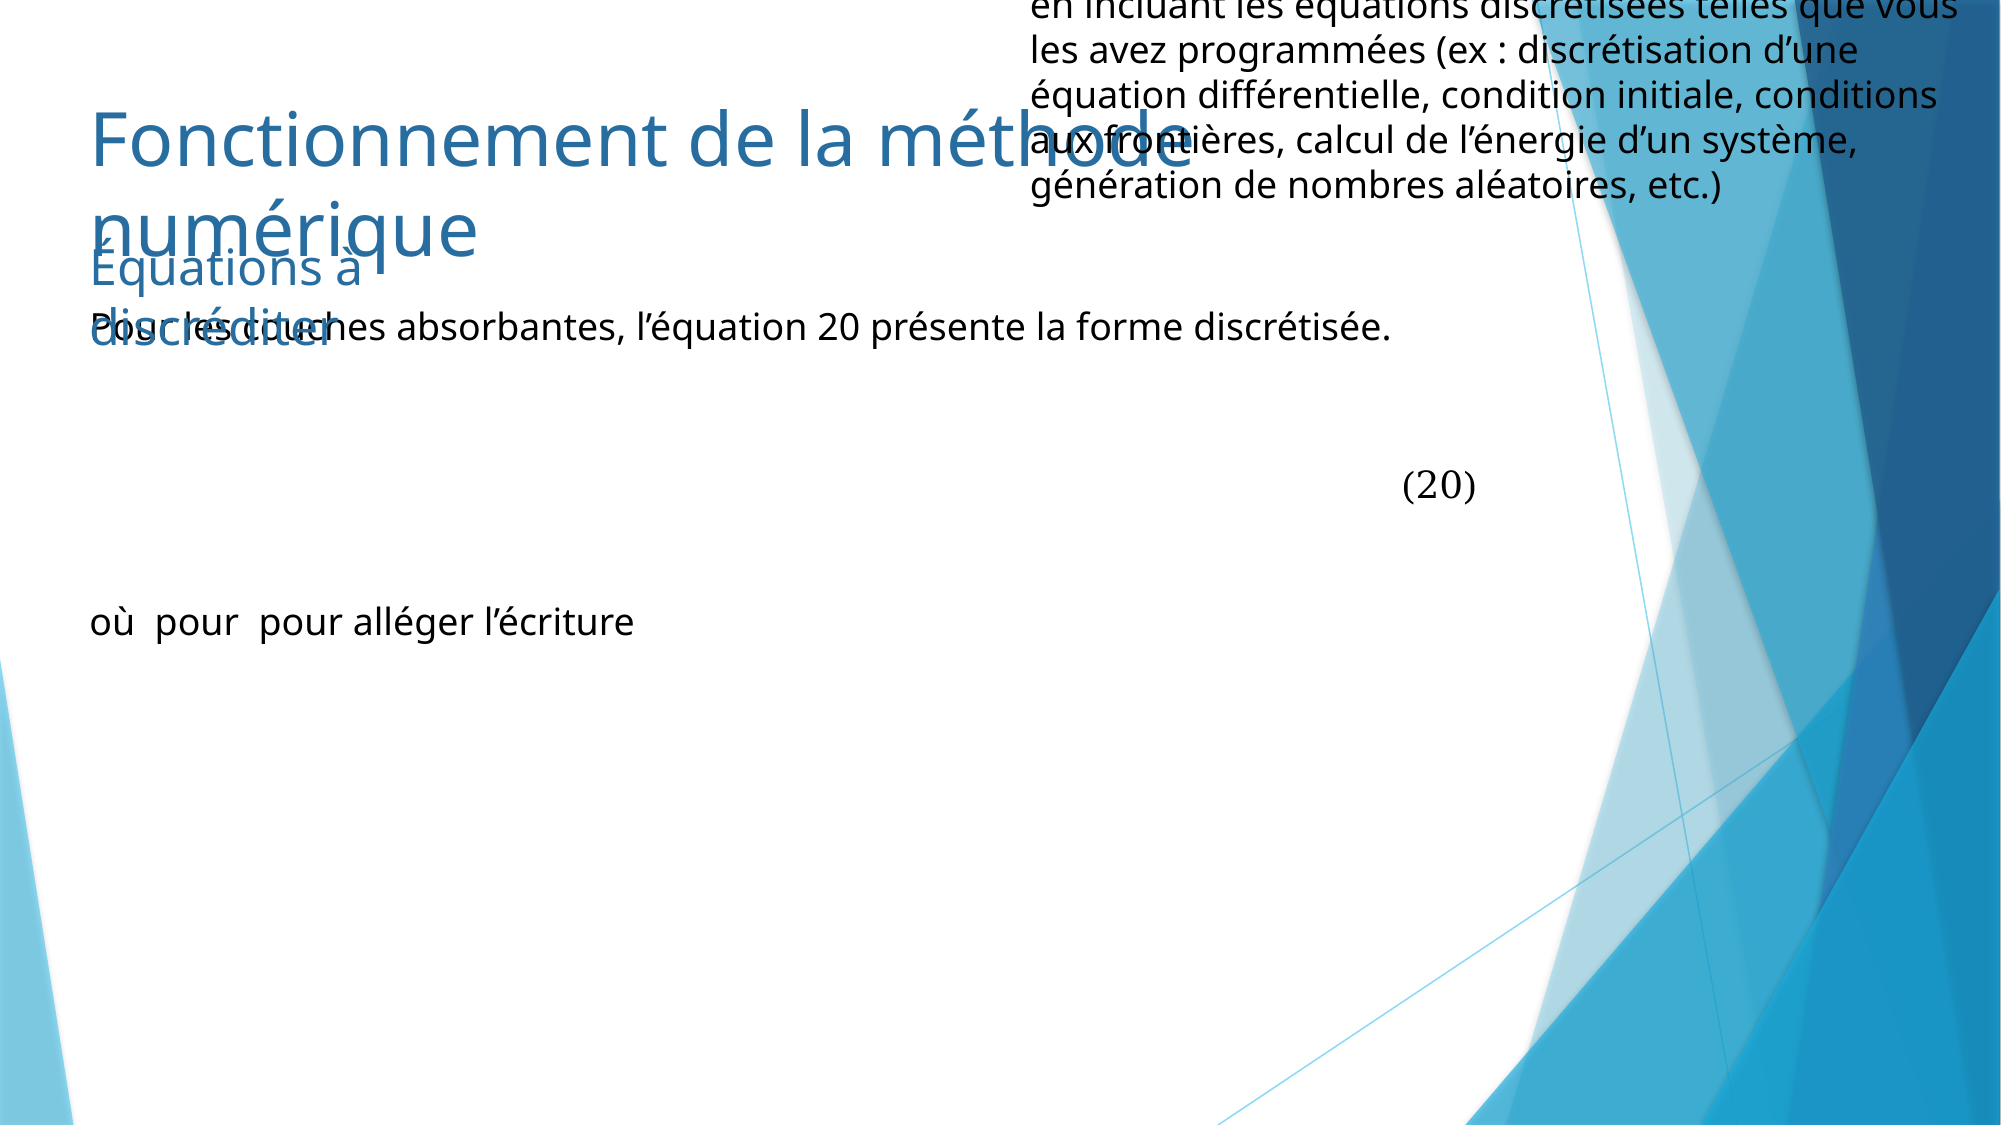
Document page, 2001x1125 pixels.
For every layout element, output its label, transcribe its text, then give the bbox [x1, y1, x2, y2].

text_box Fonctionnement de la méthode numérique [74, 83, 1015, 205]
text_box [108, 355, 1492, 572]
text_box Étapes et fonctionnement de la méthode numérique, en incluant les équations discrétisées telles que vous les avez programmées (ex : discrétisation d’une équation différentielle, condition initiale, conditions aux frontières, calcul de l’énergie d’un système, génération de nombres aléatoires, etc.) [1015, 0, 2000, 214]
text_box Pour les couches absorbantes, l’équation 20 présente la forme discrétisée. [74, 295, 1567, 356]
text_box Équations à discréditer [74, 228, 638, 296]
